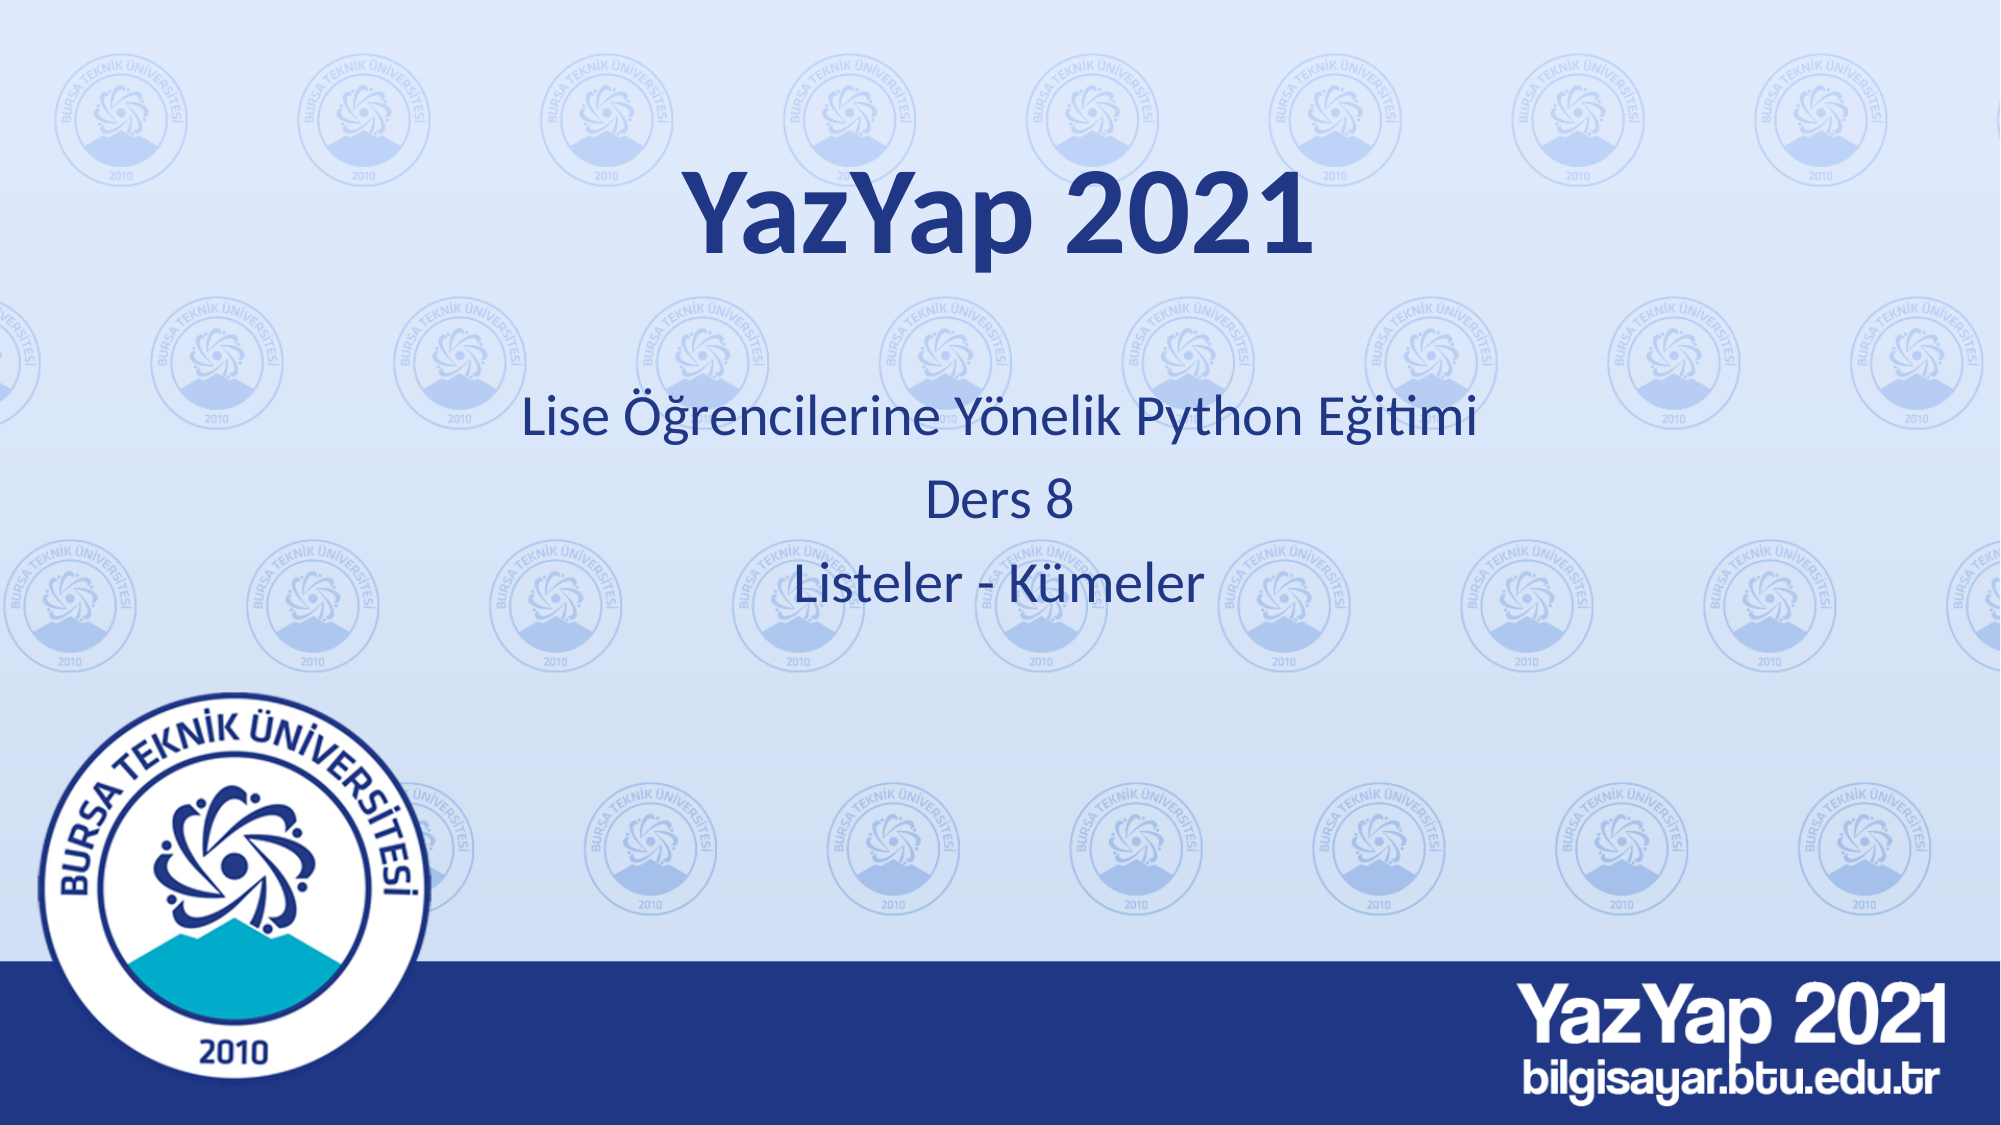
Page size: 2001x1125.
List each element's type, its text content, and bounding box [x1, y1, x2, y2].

picture [0, 0, 2001, 1125]
title YazYap 2021 [249, 125, 1750, 289]
subtitle Lise Öğrencilerine Yönelik Python Eğitimi Ders 8 Listeler - Kümeler [249, 377, 1750, 662]
